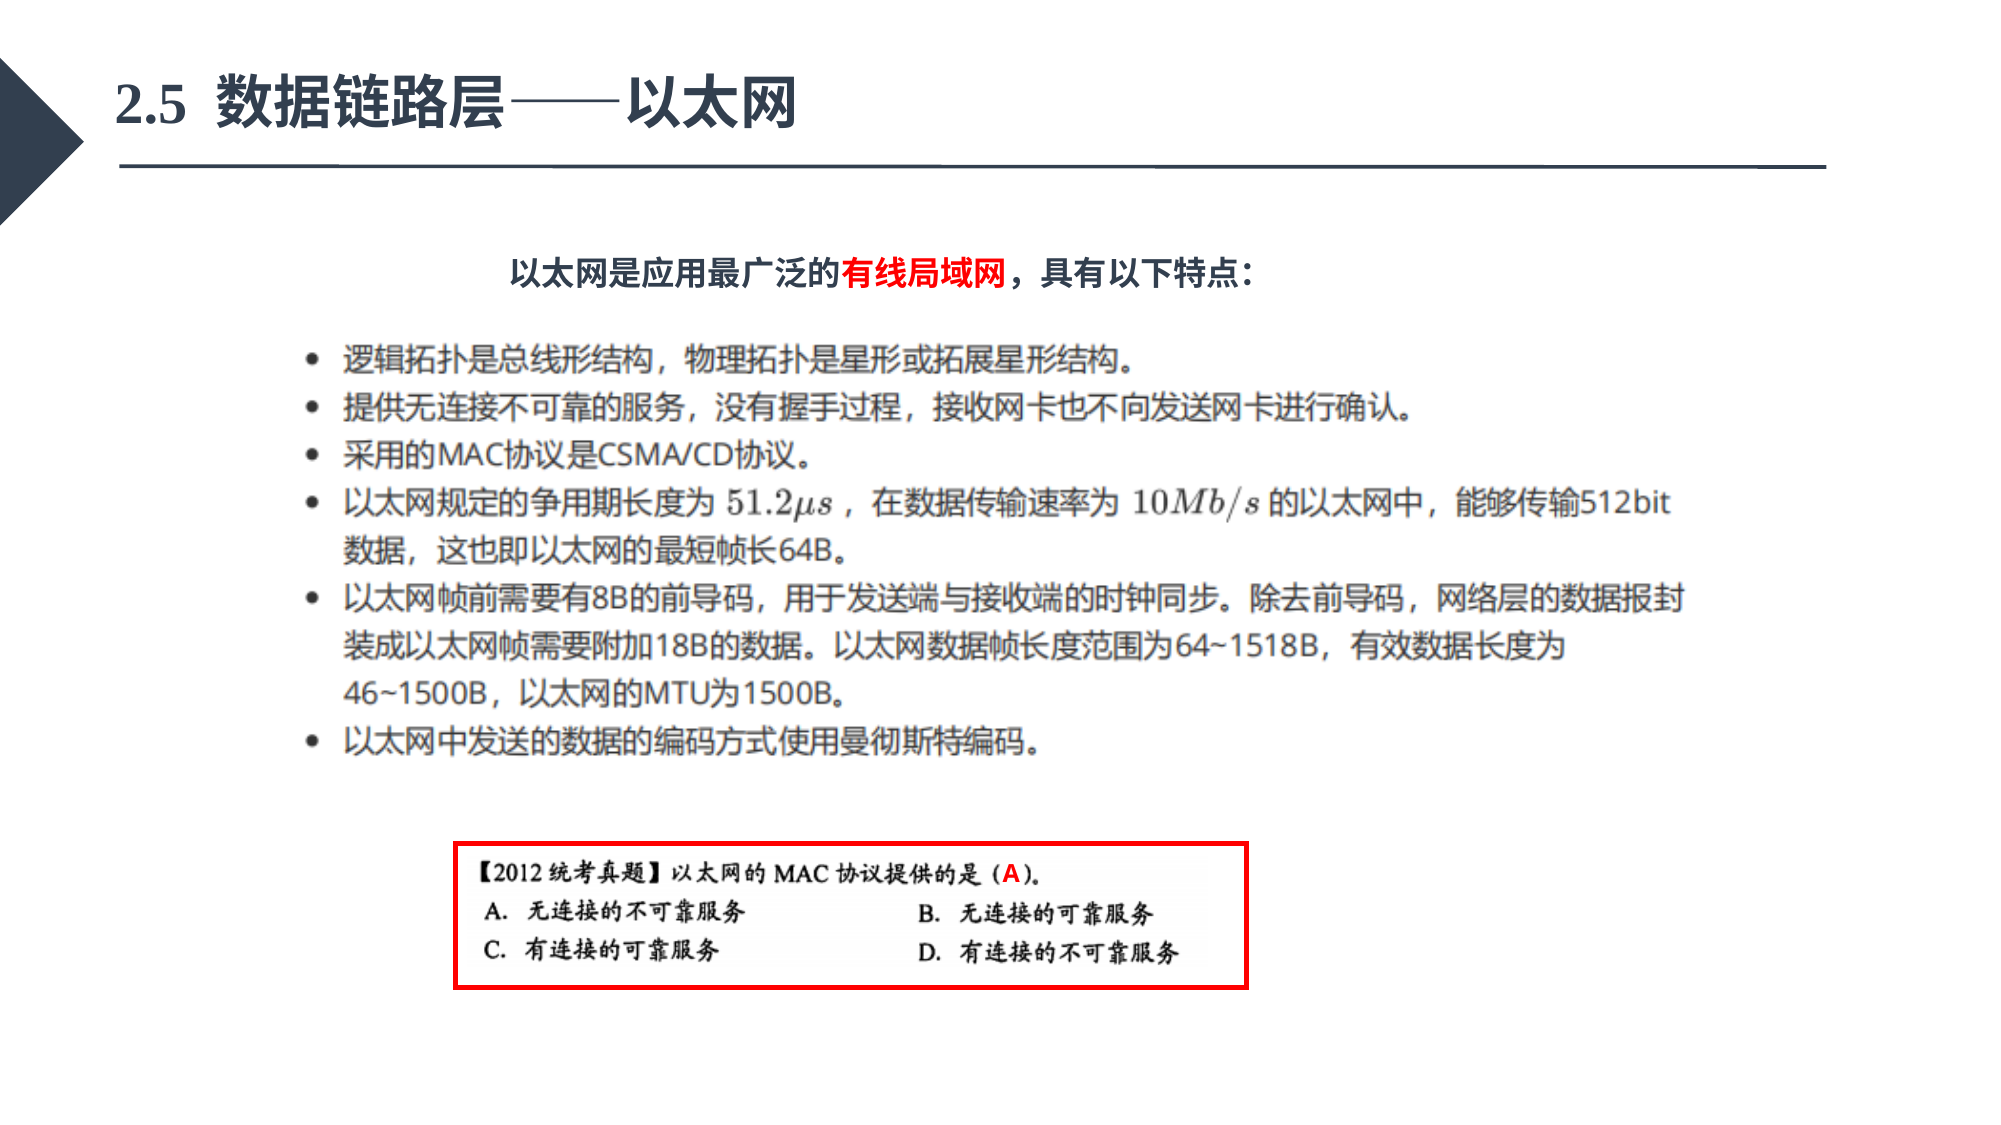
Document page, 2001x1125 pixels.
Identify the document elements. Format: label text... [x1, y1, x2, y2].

picture [281, 333, 1719, 773]
text_box [454, 842, 1248, 988]
picture [467, 854, 1208, 971]
text_box 2.5 数据链路层——以太网 [99, 57, 1232, 143]
text_box [0, 56, 86, 228]
text_box 以太网是应用最广泛的有线局域网，具有以下特点： [493, 224, 1302, 300]
text_box A [987, 850, 1055, 854]
